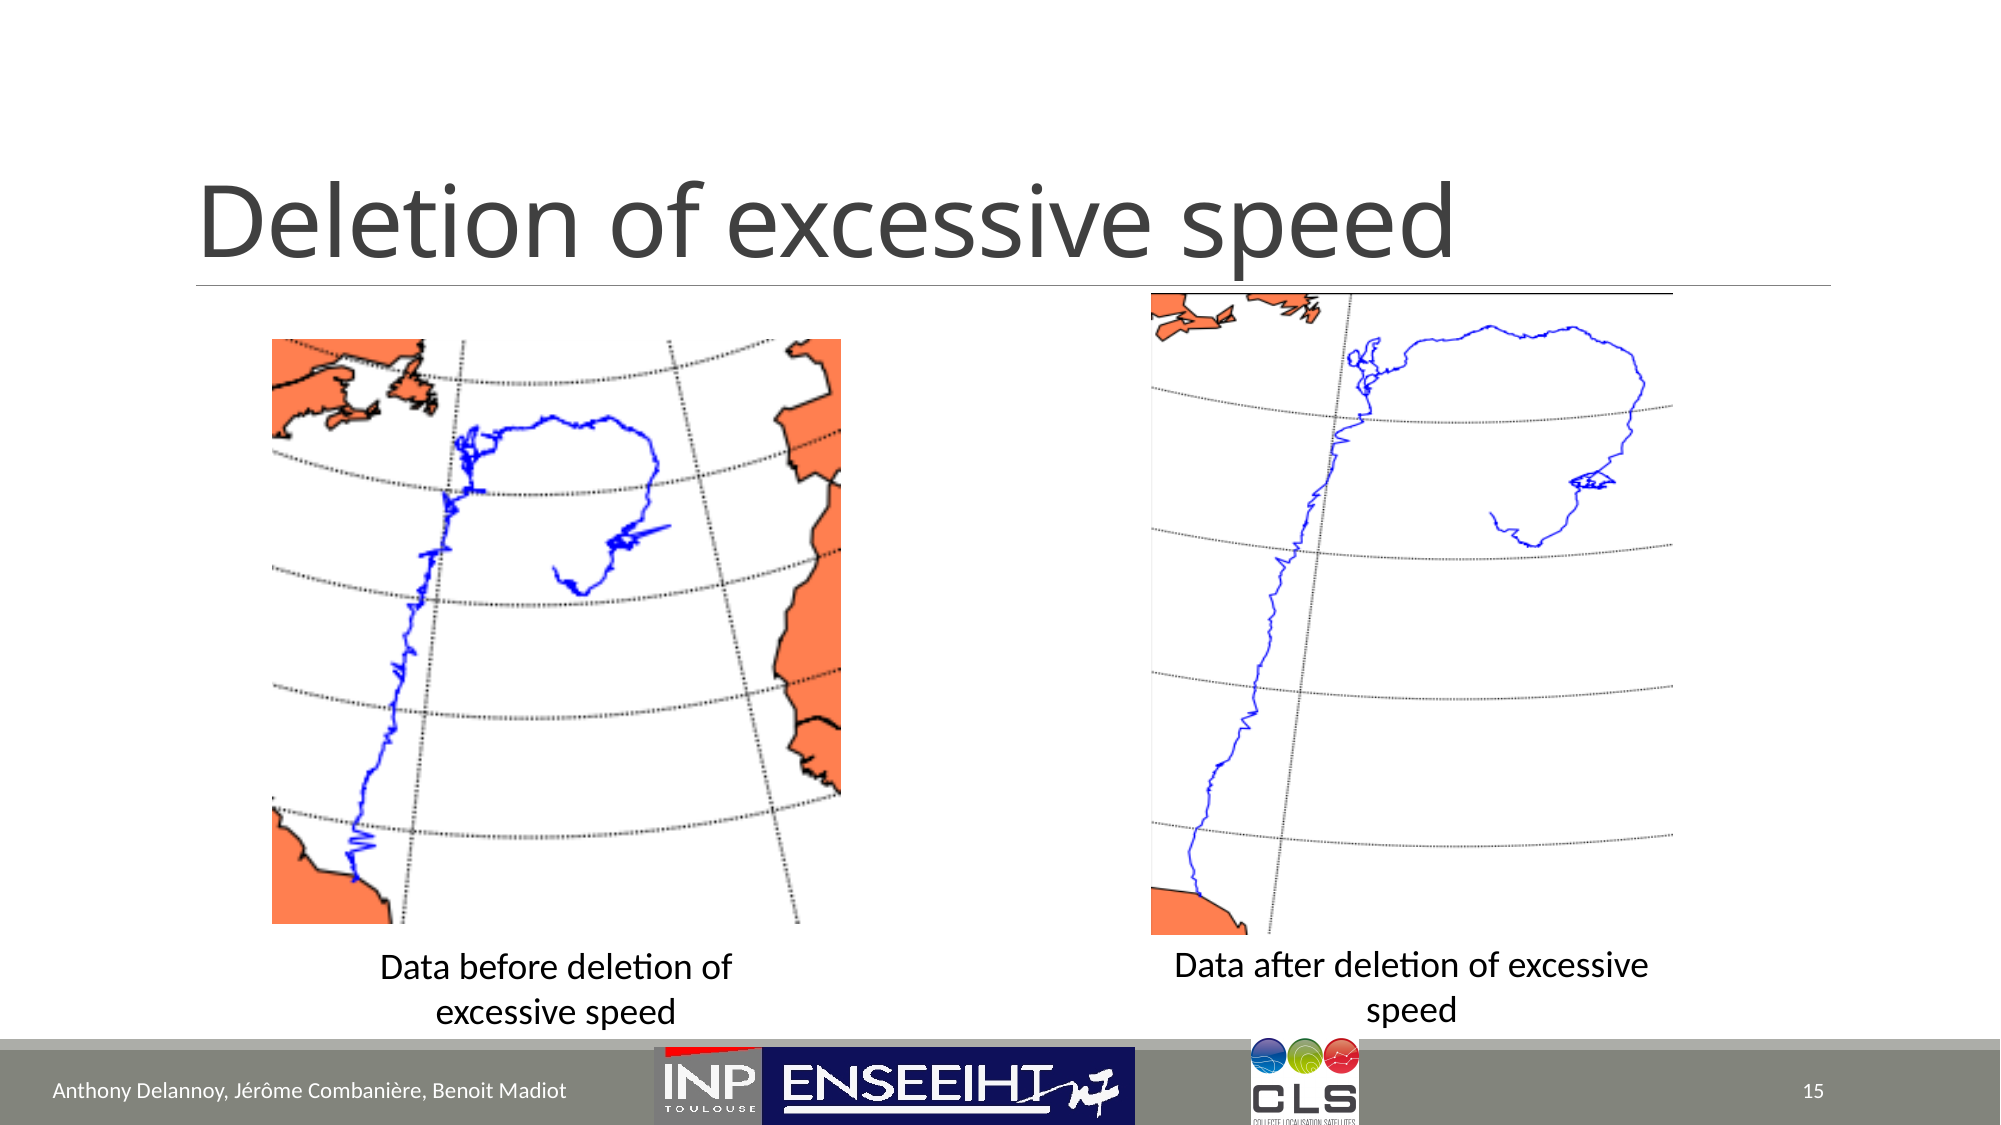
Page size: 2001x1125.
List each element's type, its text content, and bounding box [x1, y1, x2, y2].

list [271, 339, 842, 924]
text_box Data before deletion of excessive speed [297, 934, 816, 1040]
picture [654, 1047, 1135, 1125]
slide_number Anthony Delannoy, Jérôme Combanière, Benoit Madiot [37, 1059, 586, 1120]
picture [1251, 1038, 1359, 1125]
picture [1150, 292, 1674, 936]
slide_number 15 [1624, 1059, 1840, 1120]
text_box Data after deletion of excessive speed [1152, 941, 1672, 1038]
title Deletion of excessive speed [180, 47, 1830, 285]
